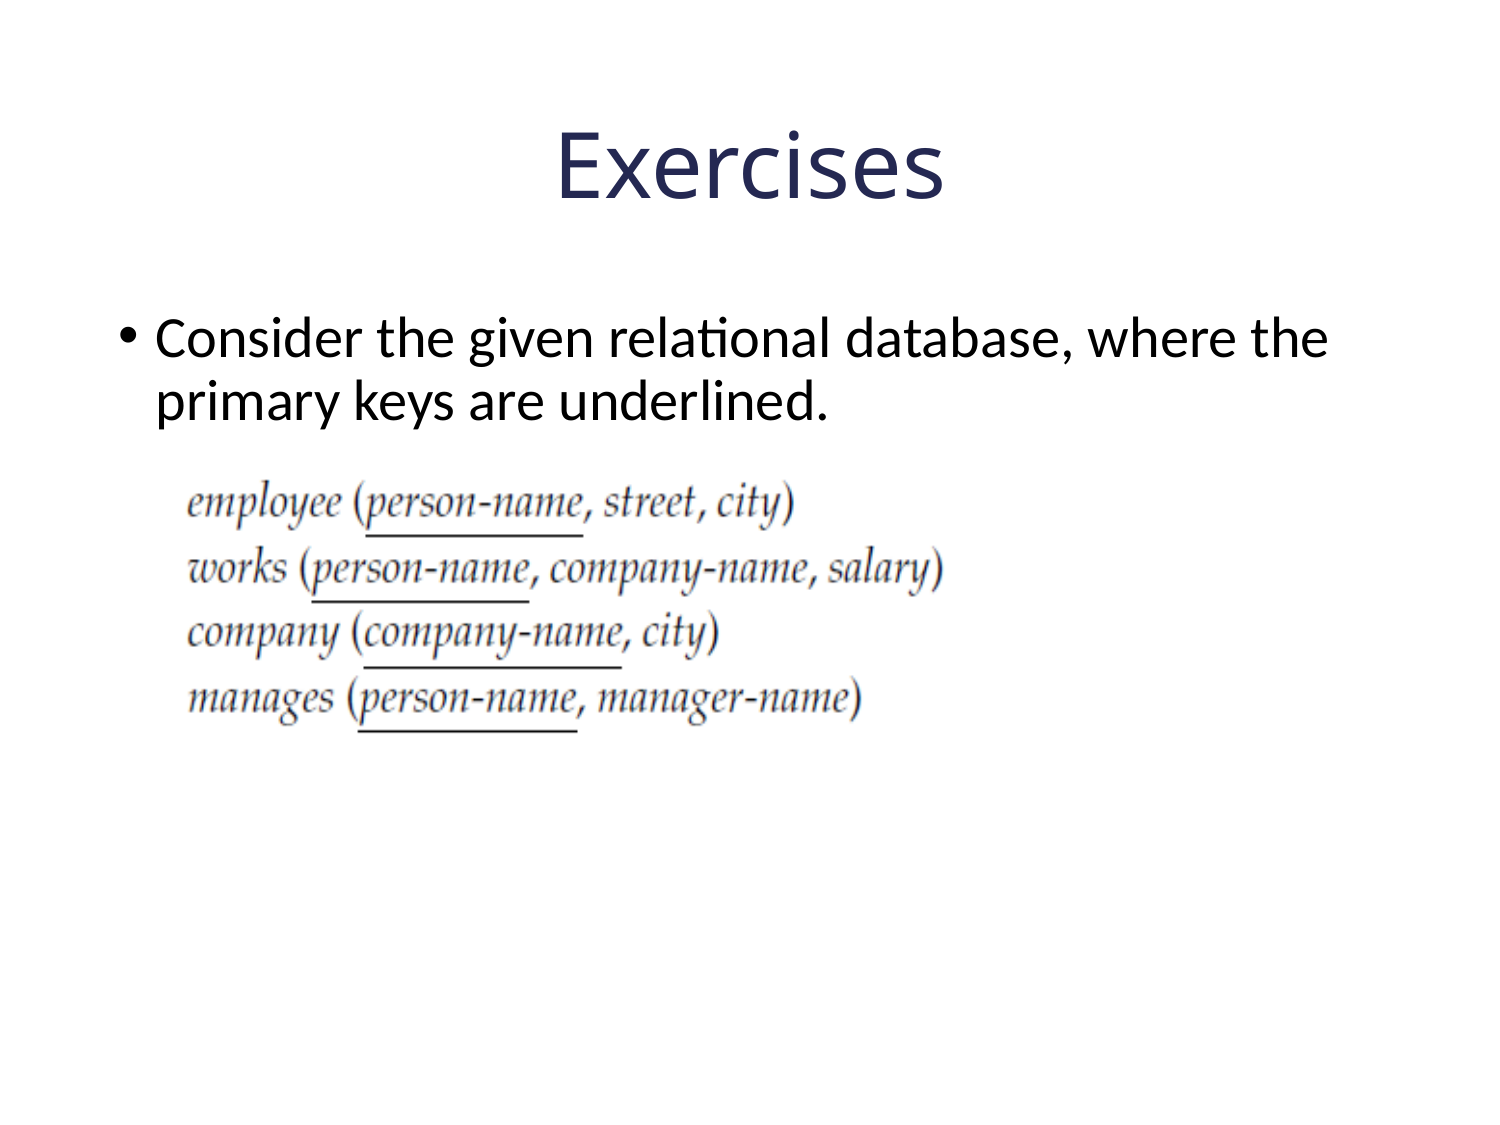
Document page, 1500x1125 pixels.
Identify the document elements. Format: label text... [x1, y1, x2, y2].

title Exercises [103, 59, 1397, 278]
picture [149, 462, 950, 738]
list Consider the given relational database, where the primary keys are underlined. [103, 299, 1397, 1014]
